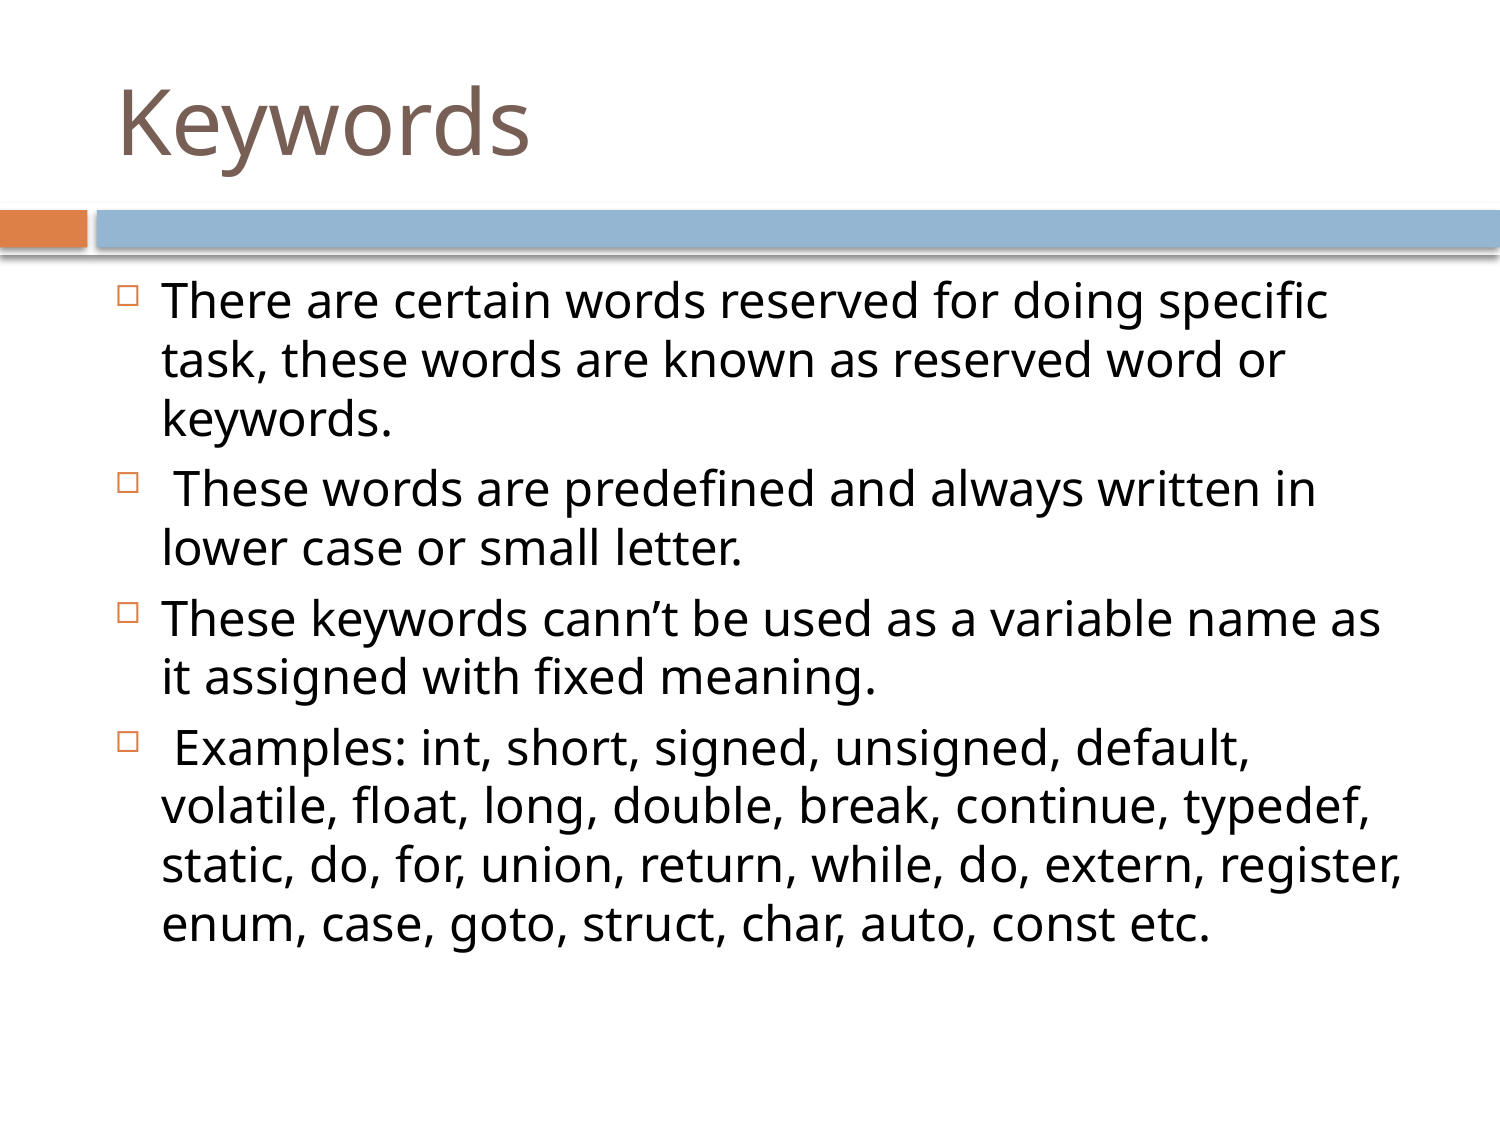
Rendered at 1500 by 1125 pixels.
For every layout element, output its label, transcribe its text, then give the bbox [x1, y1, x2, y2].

list There are certain words reserved for doing specific task, these words are known as reserved word or keywords. These words are predefined and always written in lower case or small letter. These keywords cann’t be used as a variable name as it assigned with fixed meaning. Examples: int, short, signed, unsigned, default, volatile, float, long, double, break, continue, typedef, static, do, for, union, return, while, do, extern, register, enum, case, goto, struct, char, auto, const etc. [100, 262, 1438, 1000]
title Keywords [100, 37, 1438, 200]
